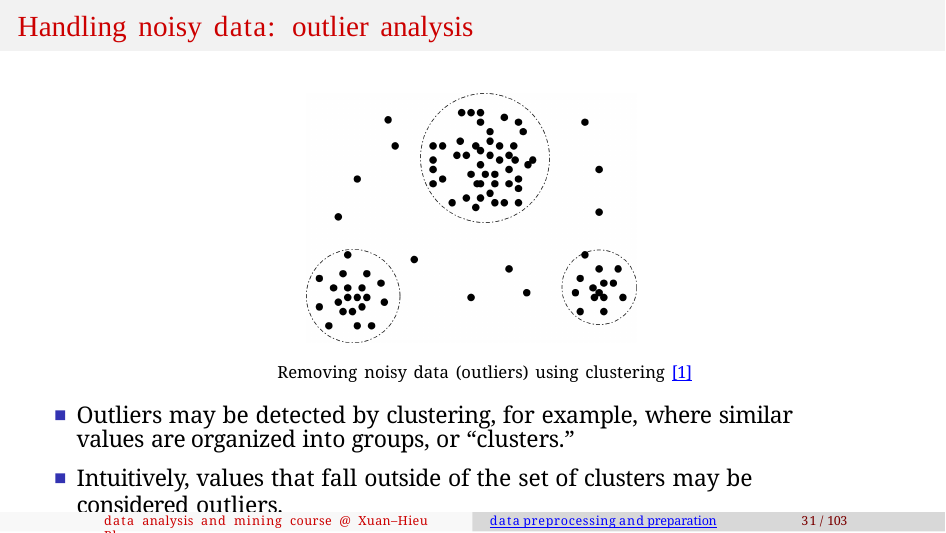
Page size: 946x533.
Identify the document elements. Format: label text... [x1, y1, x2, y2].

title Handling noisy data: outlier analysis [15, 4, 719, 97]
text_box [0, 511, 946, 532]
text_box [55, 410, 66, 421]
text_box Removing noisy data (outliers) using clustering [1] Outliers may be detected by clustering, for example, where similar values are organized into groups, or “clusters.” Intuitively, values that fall outside of the set of clusters may be considered outliers. [74, 349, 903, 510]
text_box [55, 473, 66, 484]
picture [306, 93, 637, 343]
